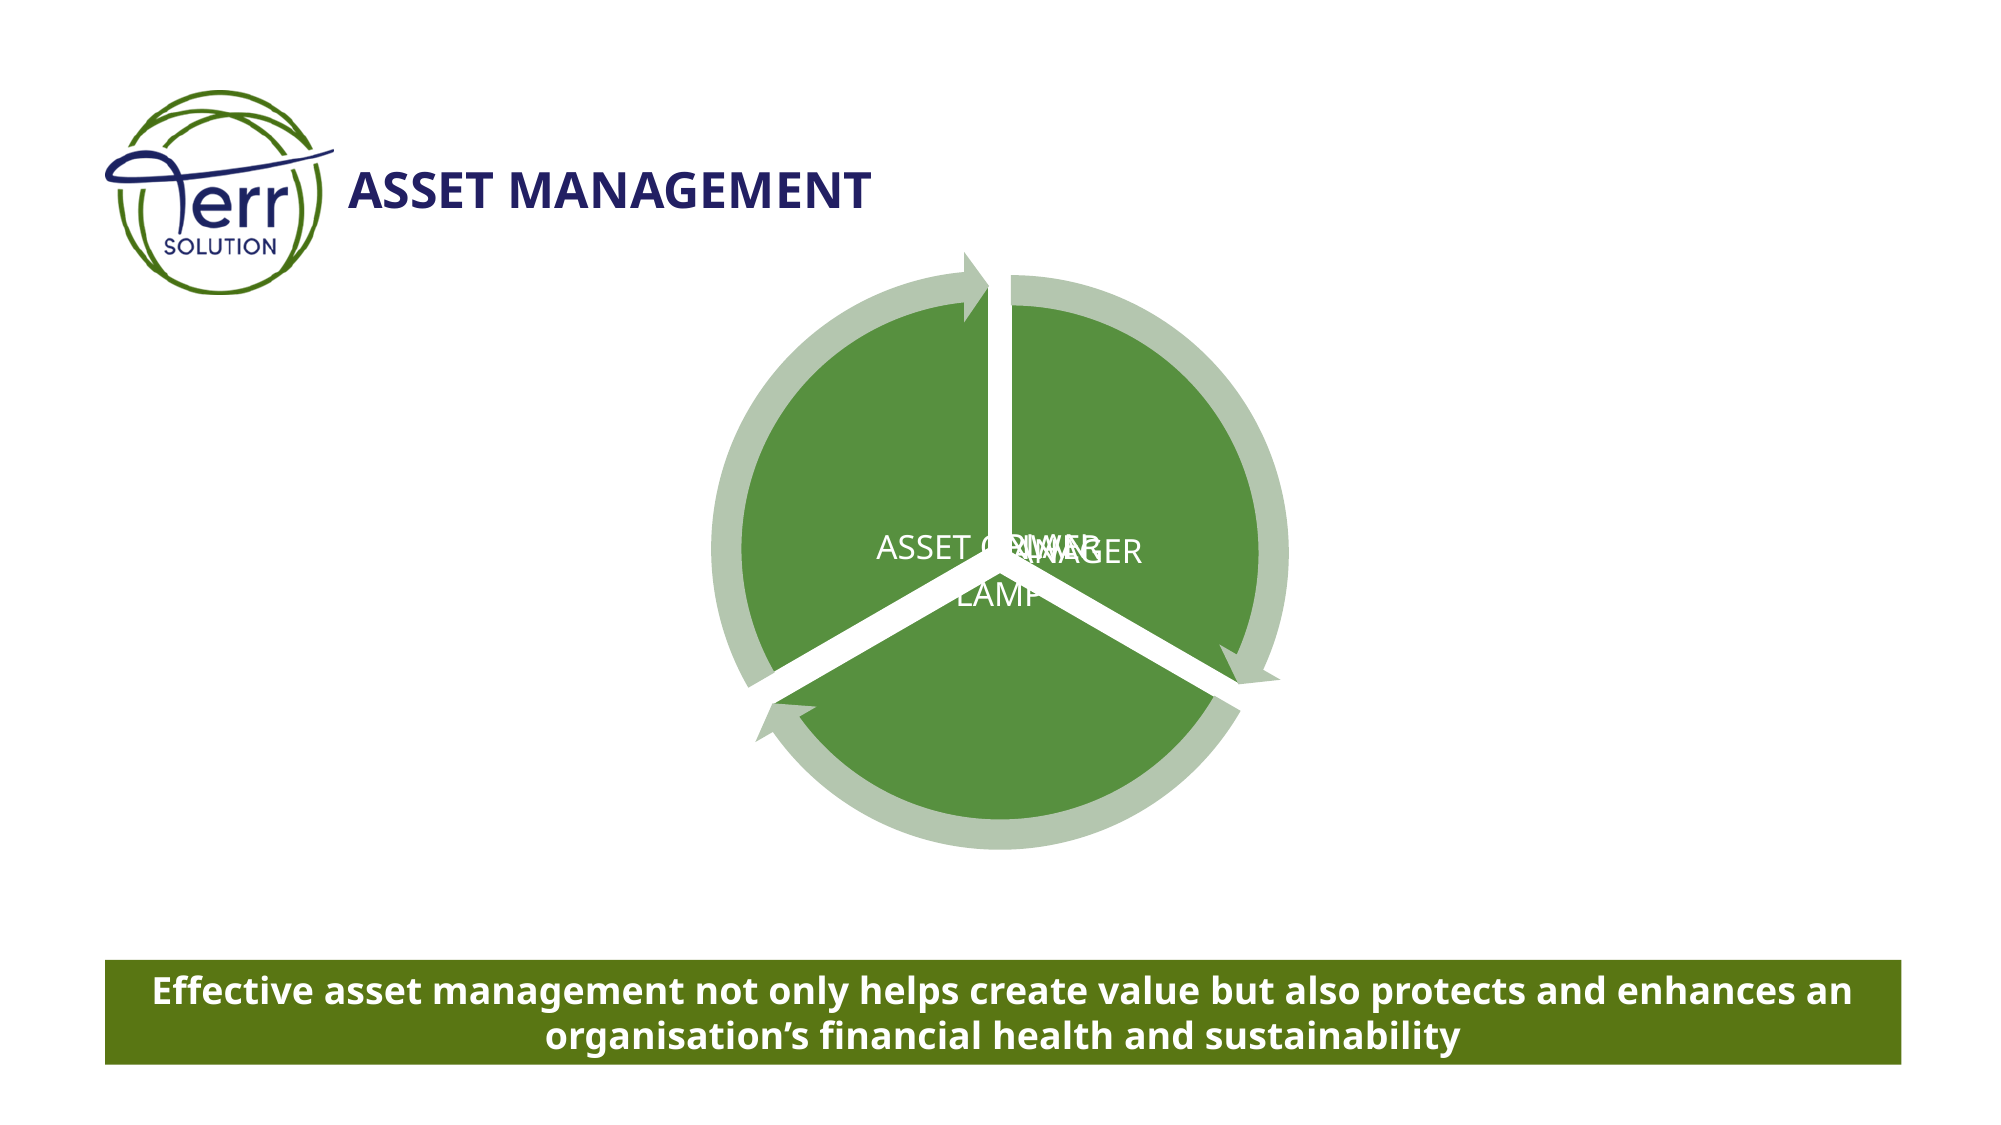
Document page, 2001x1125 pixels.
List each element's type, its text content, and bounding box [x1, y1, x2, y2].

title Asset Management [338, 139, 1767, 241]
text_box Effective asset management not only helps create value but also protects and enhances an organisation’s financial health and sustainability [105, 959, 1902, 1065]
picture [105, 90, 334, 295]
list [174, 246, 1825, 879]
